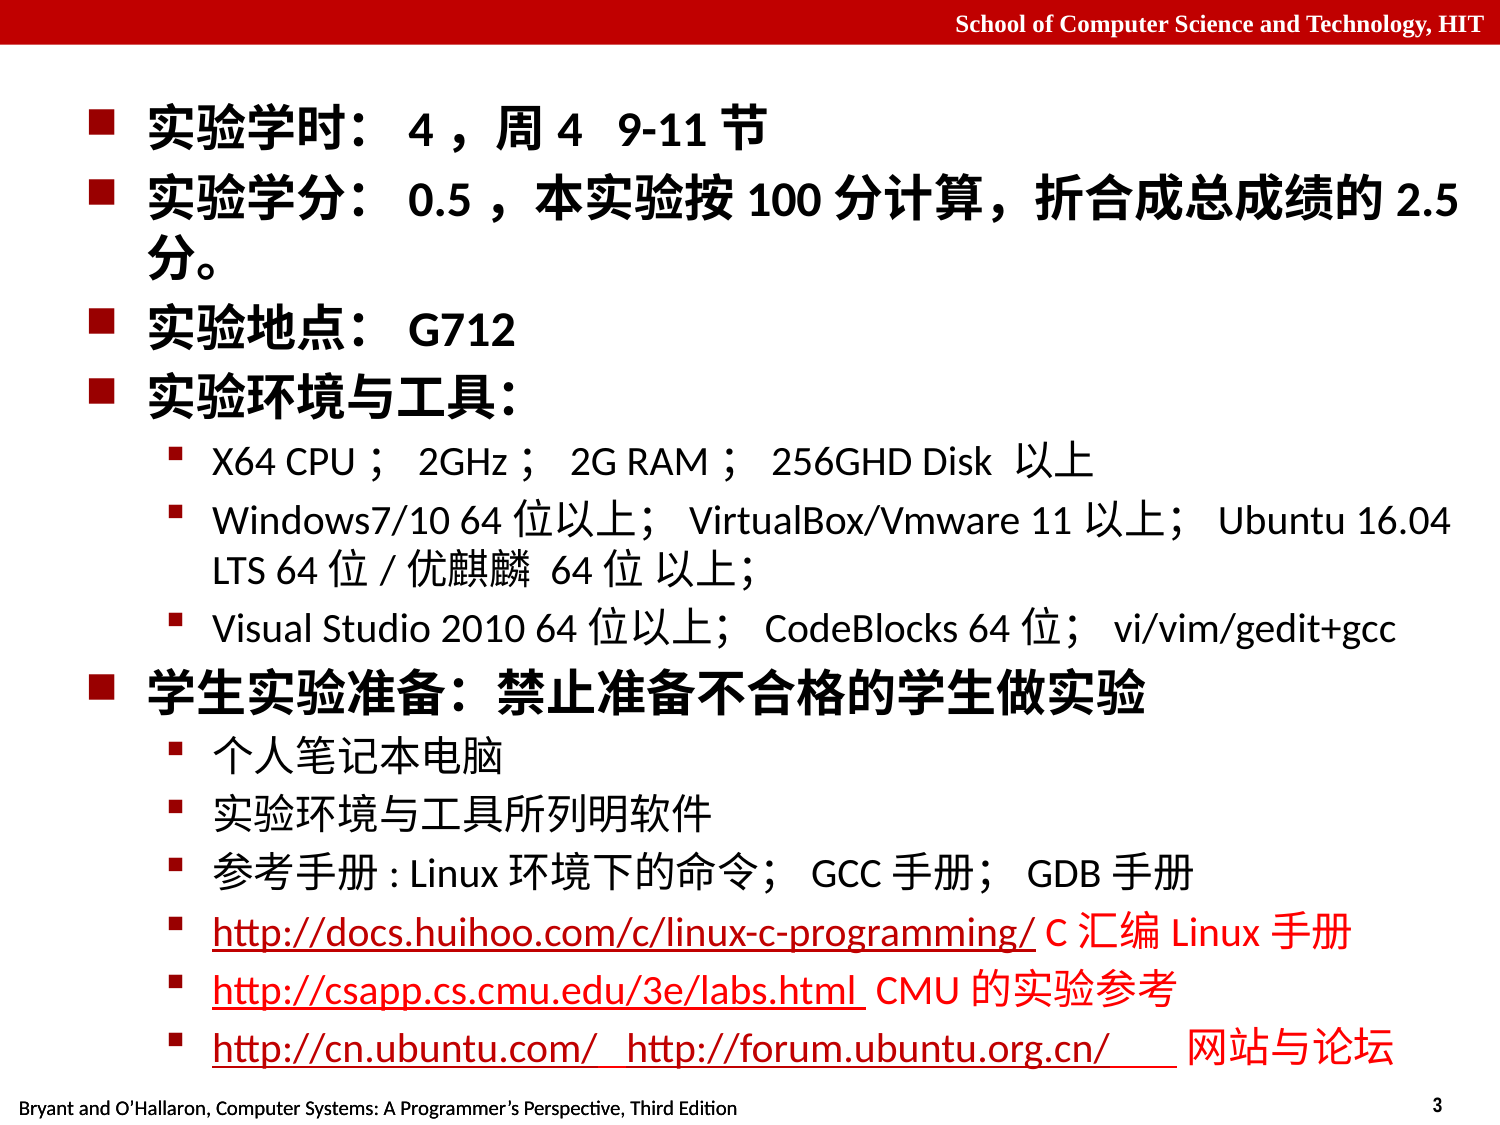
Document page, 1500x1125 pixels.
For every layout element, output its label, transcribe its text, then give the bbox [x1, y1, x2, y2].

list 实验学时：4，周4 9-11节 实验学分：0.5，本实验按100分计算，折合成总成绩的2.5分。 实验地点：G712 实验环境与工具： X64 CPU；2GHz；2G RAM；256GHD Disk 以上 Windows7/10 64位以上；VirtualBox/Vmware 11以上；Ubuntu 16.04 LTS 64位/优麒麟 64位 以上； Visual Studio 2010 64位以上；CodeBlocks 64位；vi/vim/gedit+gcc 学生实验准备：禁止准备不合格的学生做实验 个人笔记本电脑 实验环境与工具所列明软件 参考手册: Linux环境下的命令；GCC手册；GDB手册 http://docs.huihoo.com/c/linux-c-programming/ C汇编Linux手册 http://csapp.cs.cmu.edu/3e/labs.html CMU的实验参考 http://cn.ubuntu.com/ http://forum.ubuntu.org.cn/ 网站与论坛 [74, 88, 1480, 1090]
